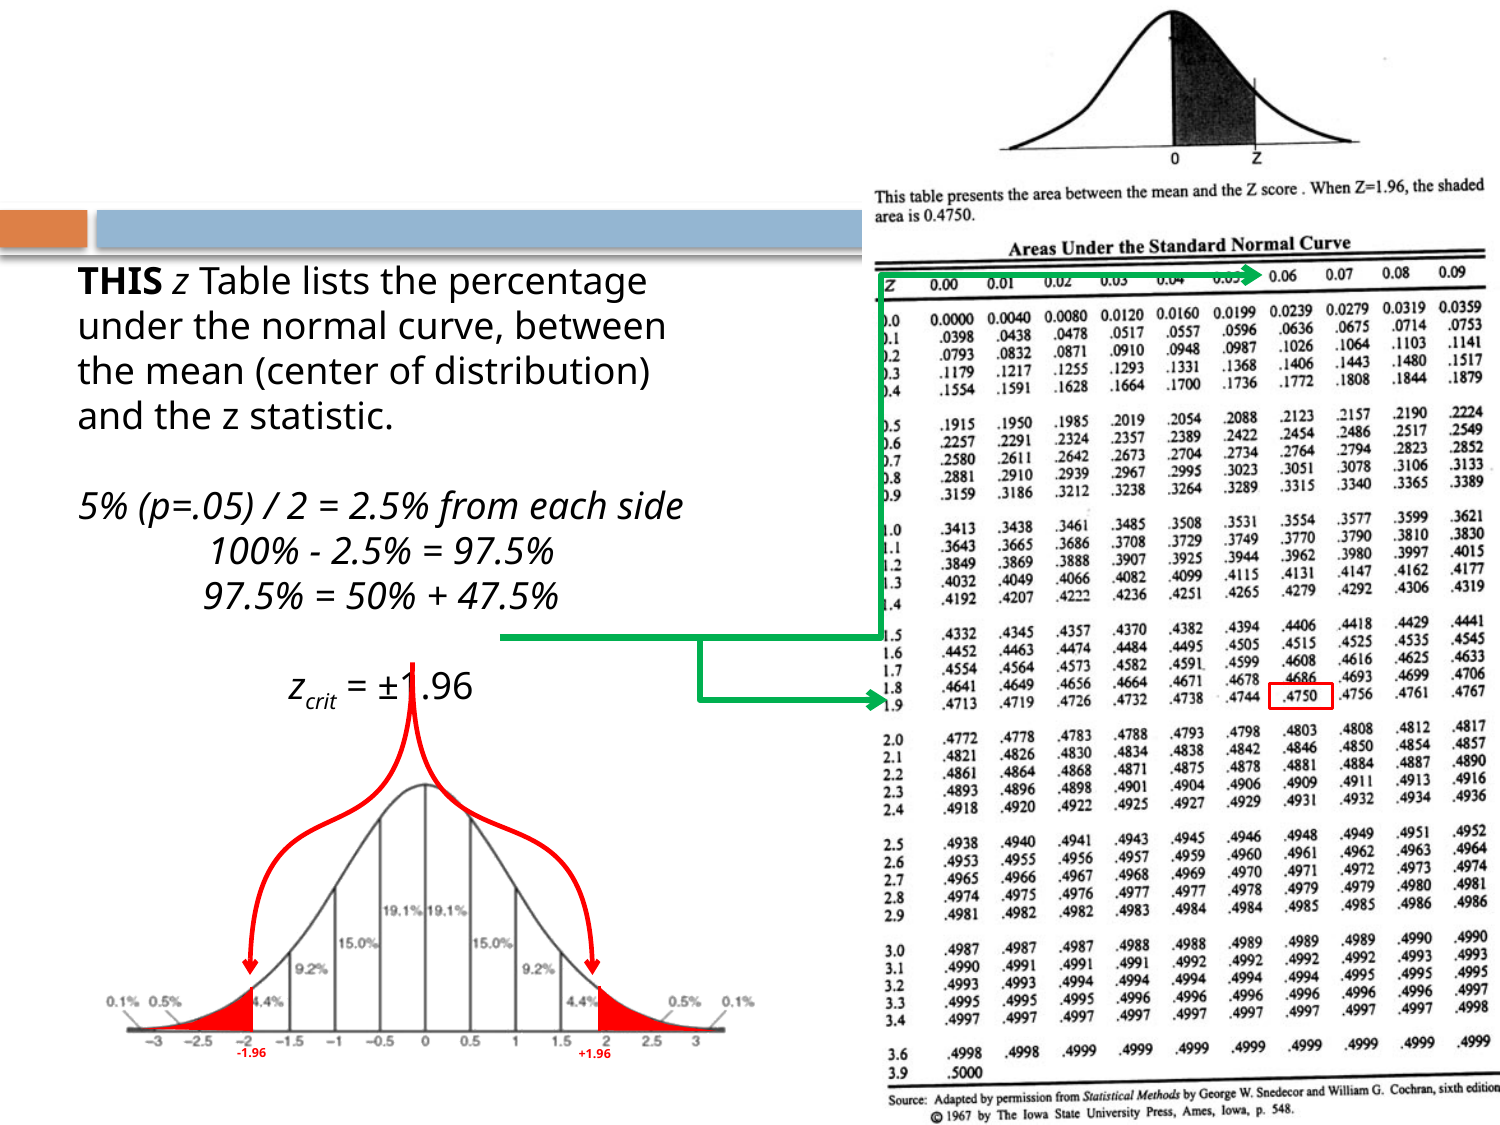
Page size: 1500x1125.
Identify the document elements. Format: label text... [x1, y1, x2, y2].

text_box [89, 662, 777, 1070]
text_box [499, 274, 1263, 638]
text_box THIS z Table lists the percentage under the normal curve, between the mean (center of distribution) and the z statistic. 5% (p=.05) / 2 = 2.5% from each side 100% - 2.5% = 97.5% 97.5% = 50% + 47.5% zcrit = ±1.96 [62, 249, 700, 721]
picture [862, 0, 1500, 1125]
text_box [512, 648, 888, 701]
